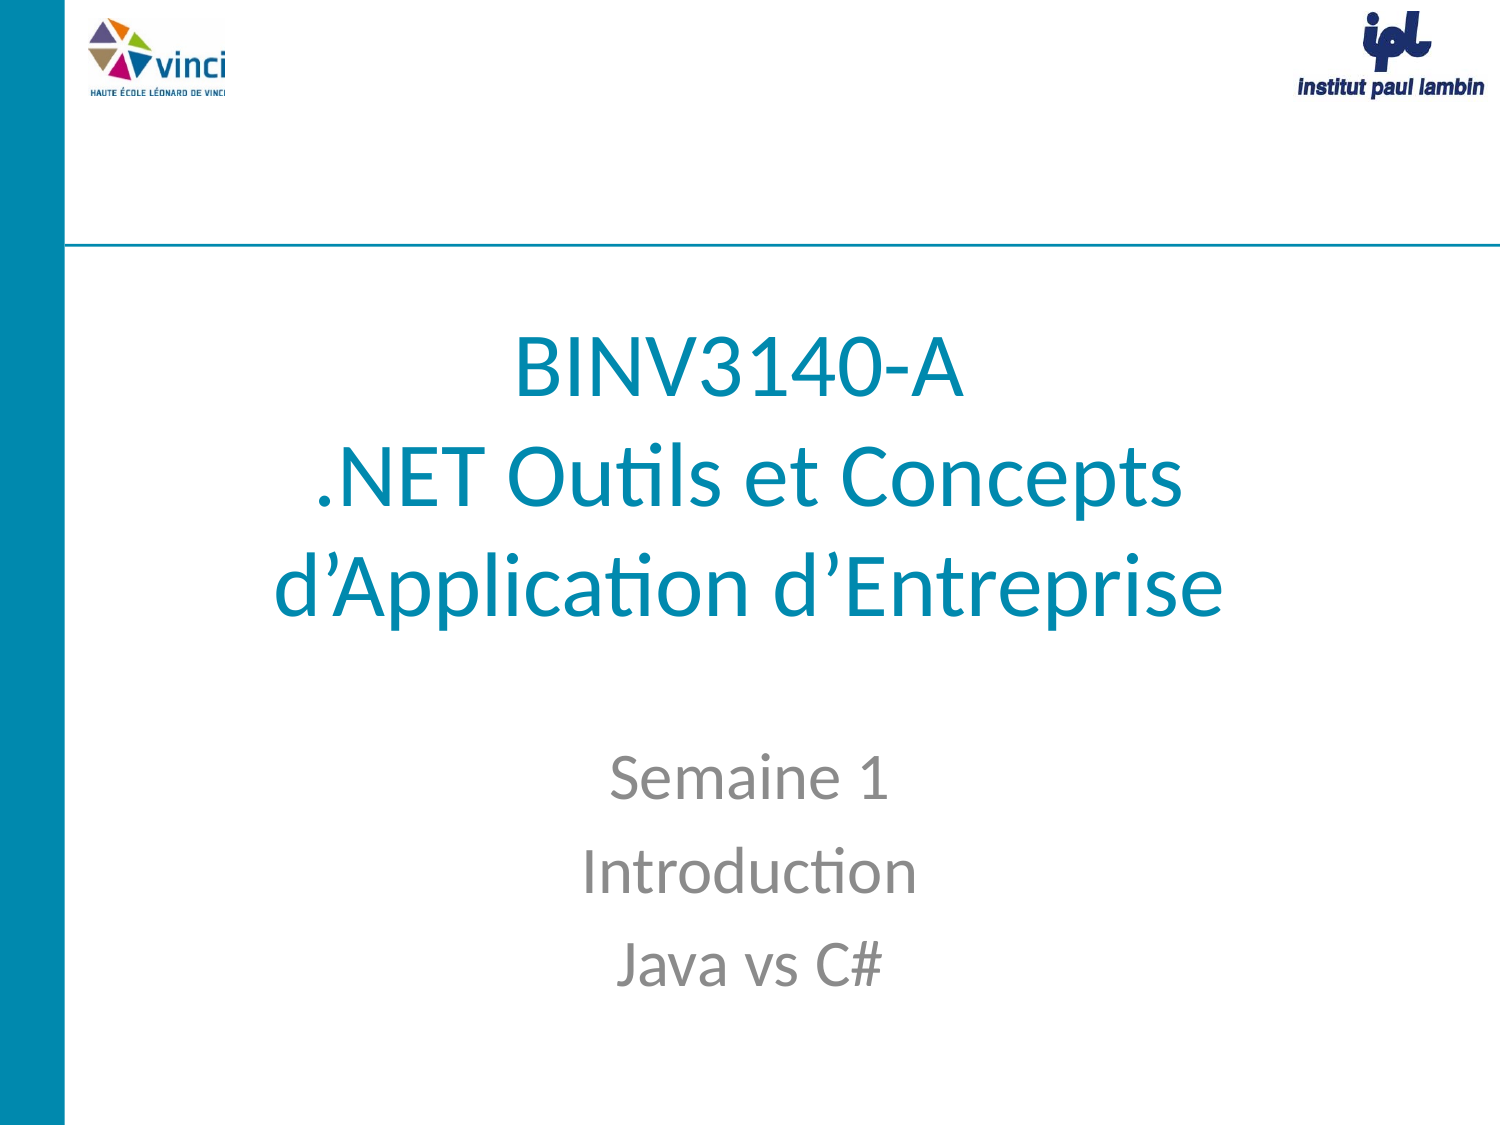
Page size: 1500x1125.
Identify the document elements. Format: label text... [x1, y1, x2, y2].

picture [88, 18, 225, 96]
title BINV3140-A .NET Outils et Concepts d’Application d’Entreprise [112, 349, 1388, 591]
subtitle Semaine 1 Introduction Java vs C# [225, 725, 1275, 1013]
picture [1293, 10, 1488, 103]
